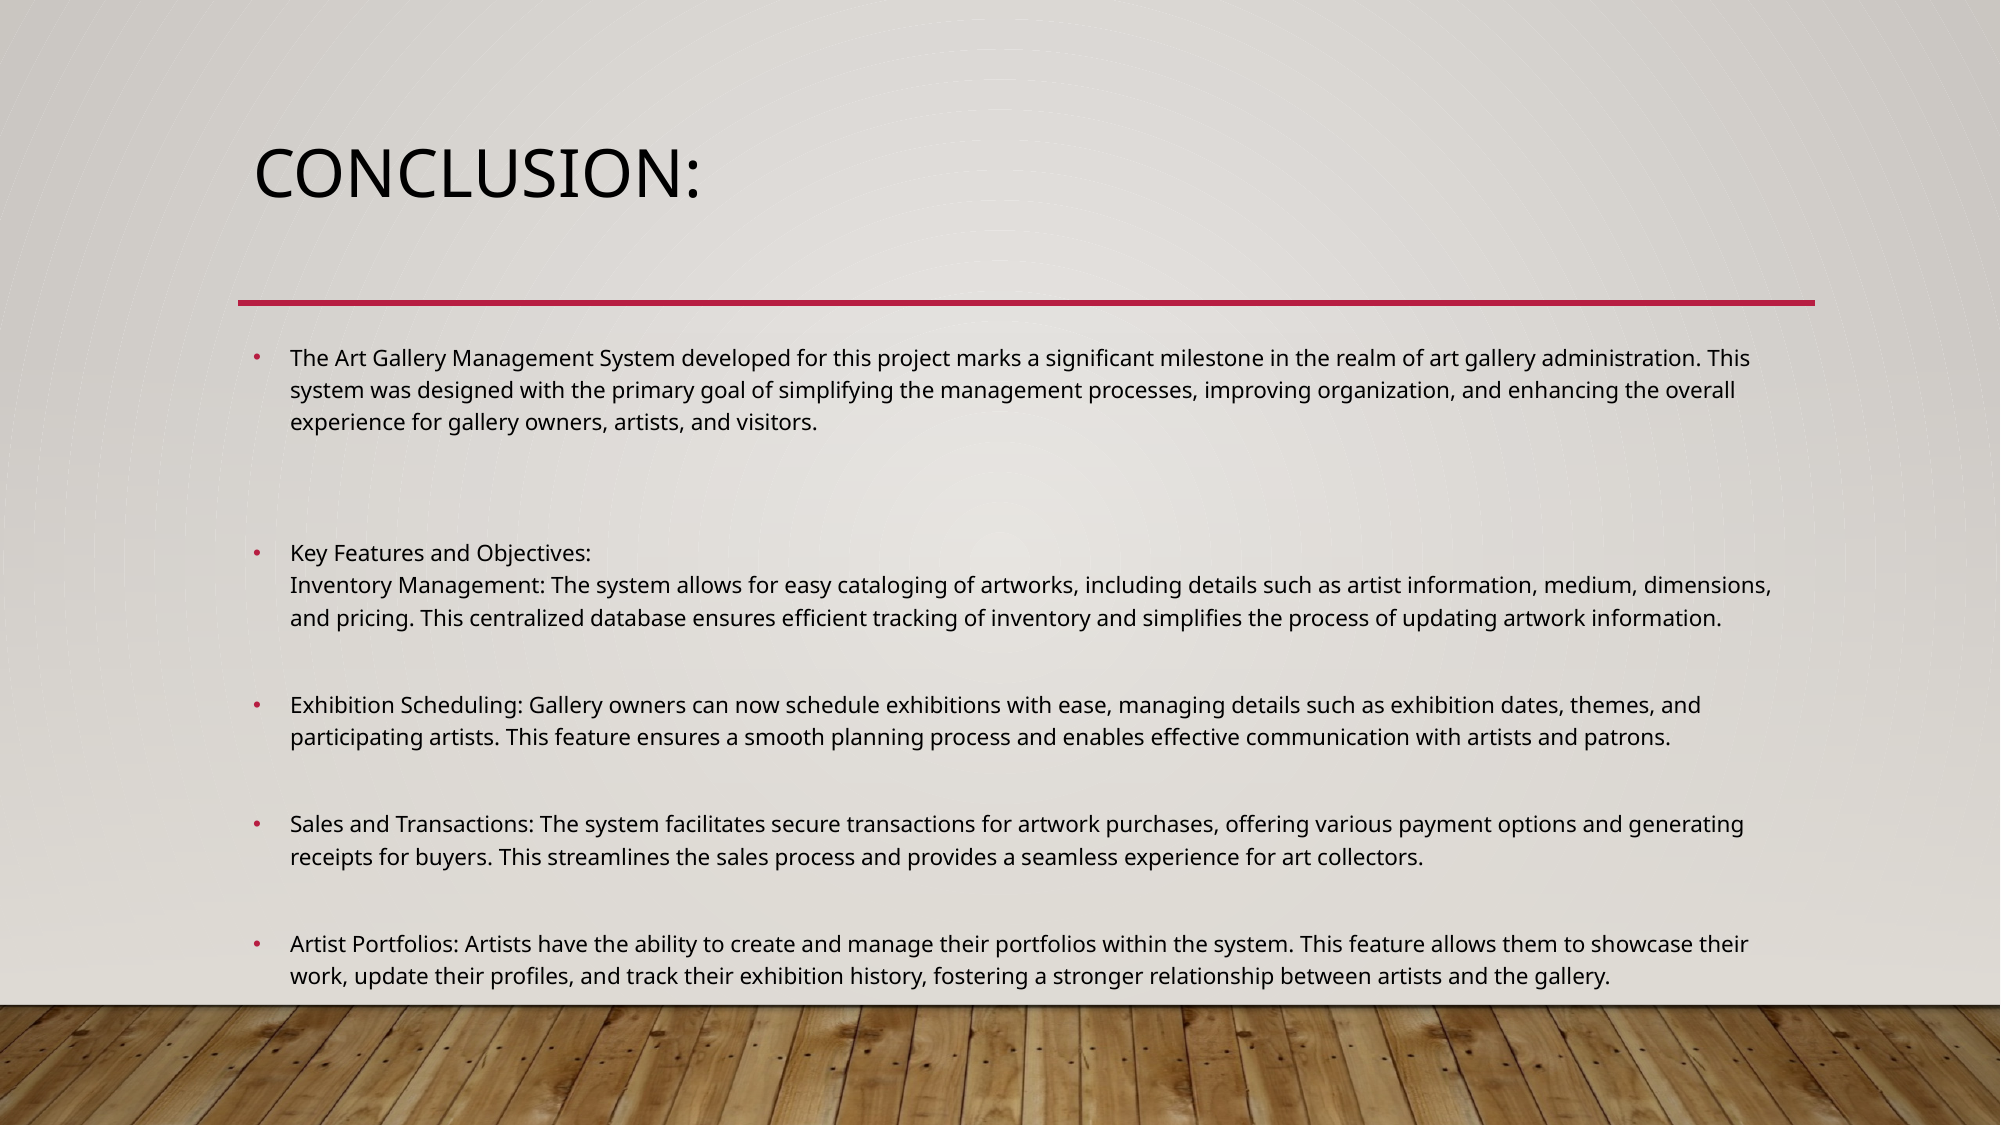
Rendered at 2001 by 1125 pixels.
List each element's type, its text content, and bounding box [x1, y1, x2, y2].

title Conclusion: [238, 131, 1814, 305]
picture [0, 1005, 2000, 1125]
list The Art Gallery Management System developed for this project marks a significant milestone in the realm of art gallery administration. This system was designed with the primary goal of simplifying the management processes, improving organization, and enhancing the overall experience for gallery owners, artists, and visitors. Key Features and Objectives: Inventory Management: The system allows for easy cataloging of artworks, including details such as artist information, medium, dimensions, and pricing. This centralized database ensures efficient tracking of inventory and simplifies the process of updating artwork information. Exhibition Scheduling: Gallery owners can now schedule exhibitions with ease, managing details such as exhibition dates, themes, and participating artists. This feature ensures a smooth planning process and enables effective communication with artists and patrons. Sales and Transactions: The system facilitates secure transactions for artwork purchases, offering various payment options and generating receipts for buyers. This streamlines the sales process and provides a seamless experience for art collectors. Artist Portfolios: Artists have the ability to create and manage their portfolios within the system. This feature allows them to showcase their work, update their profiles, and track their exhibition history, fostering a stronger relationship between artists and the gallery. [238, 330, 1814, 1037]
